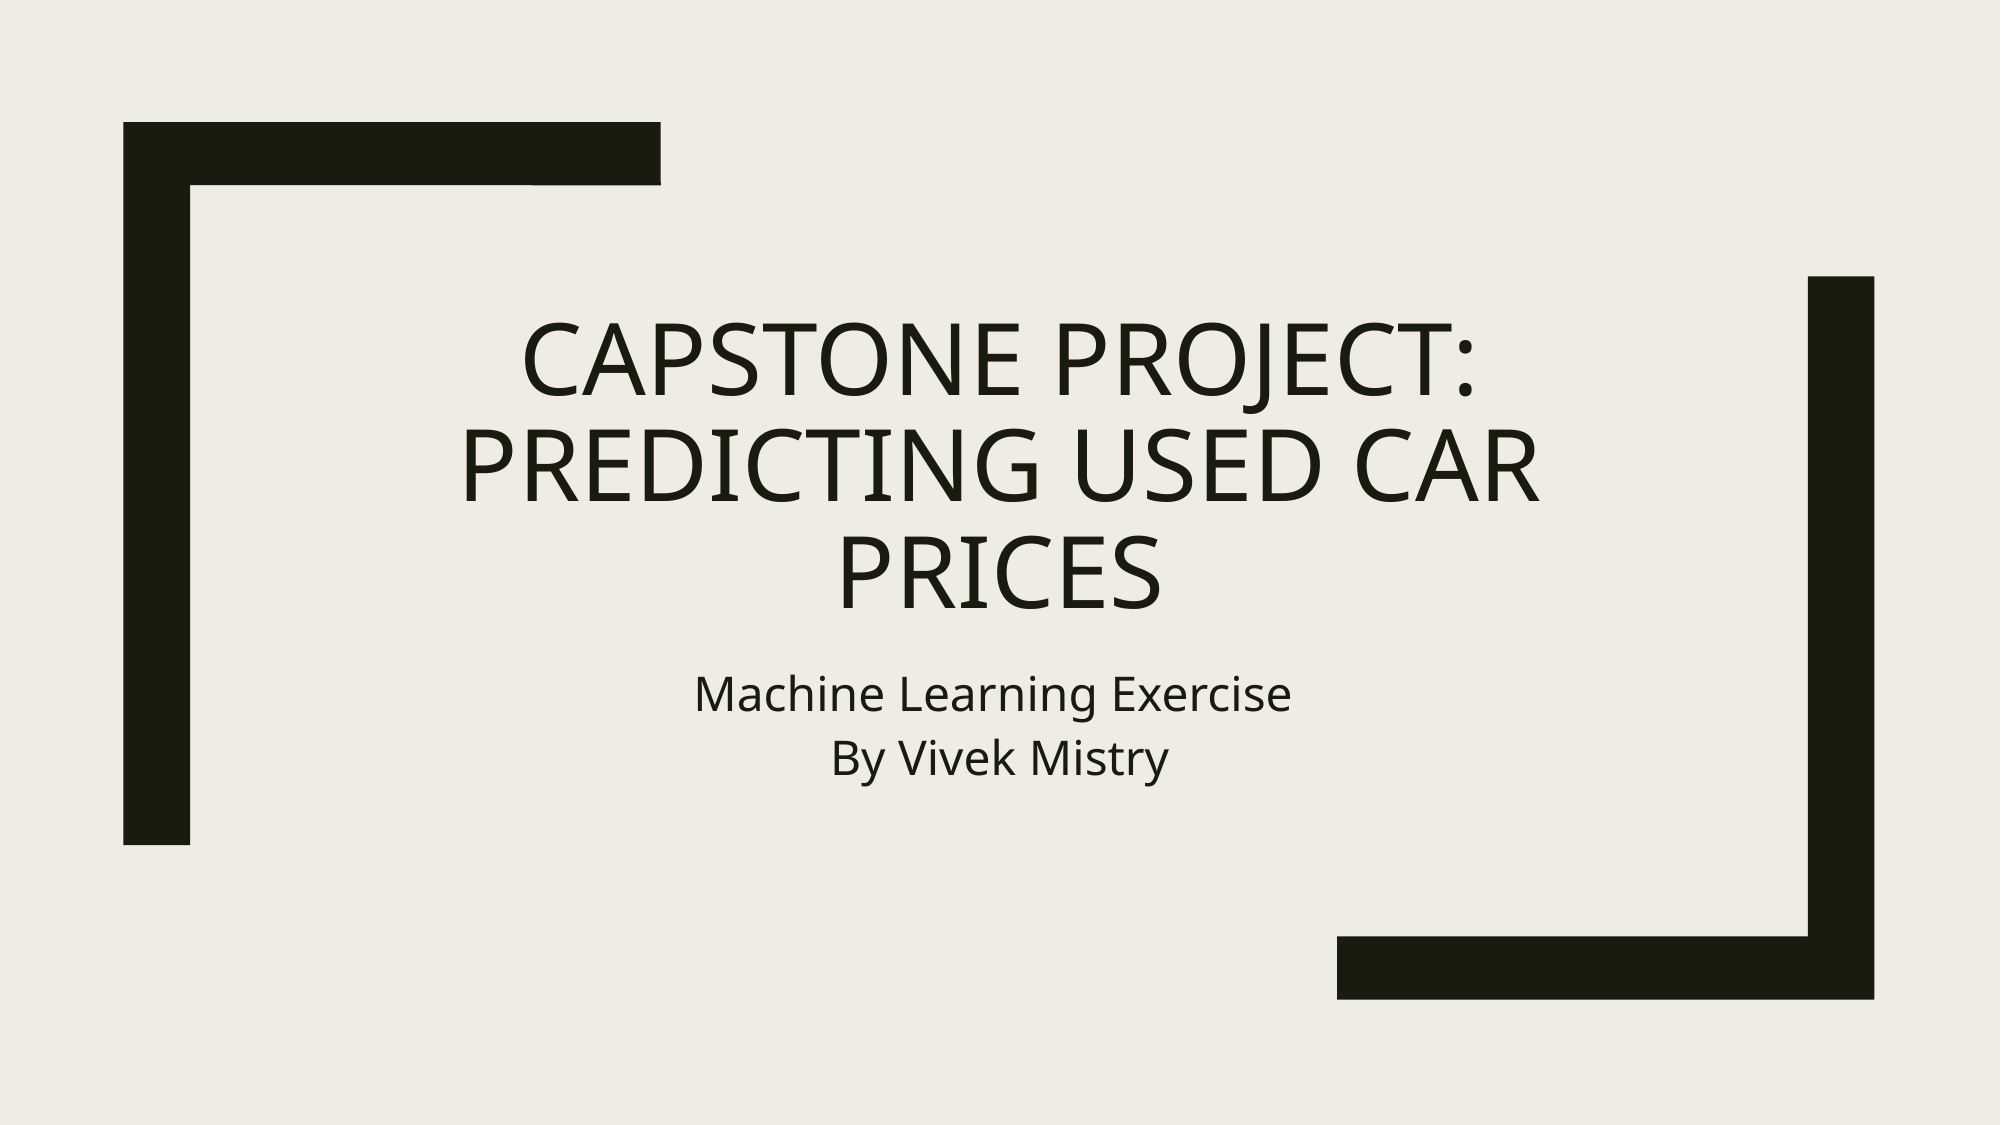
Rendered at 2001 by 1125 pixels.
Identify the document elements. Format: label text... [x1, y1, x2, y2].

subtitle Machine Learning Exercise By Vivek Mistry [439, 649, 1561, 828]
title Capstone Project: Predicting USED Car Prices [314, 293, 1686, 638]
